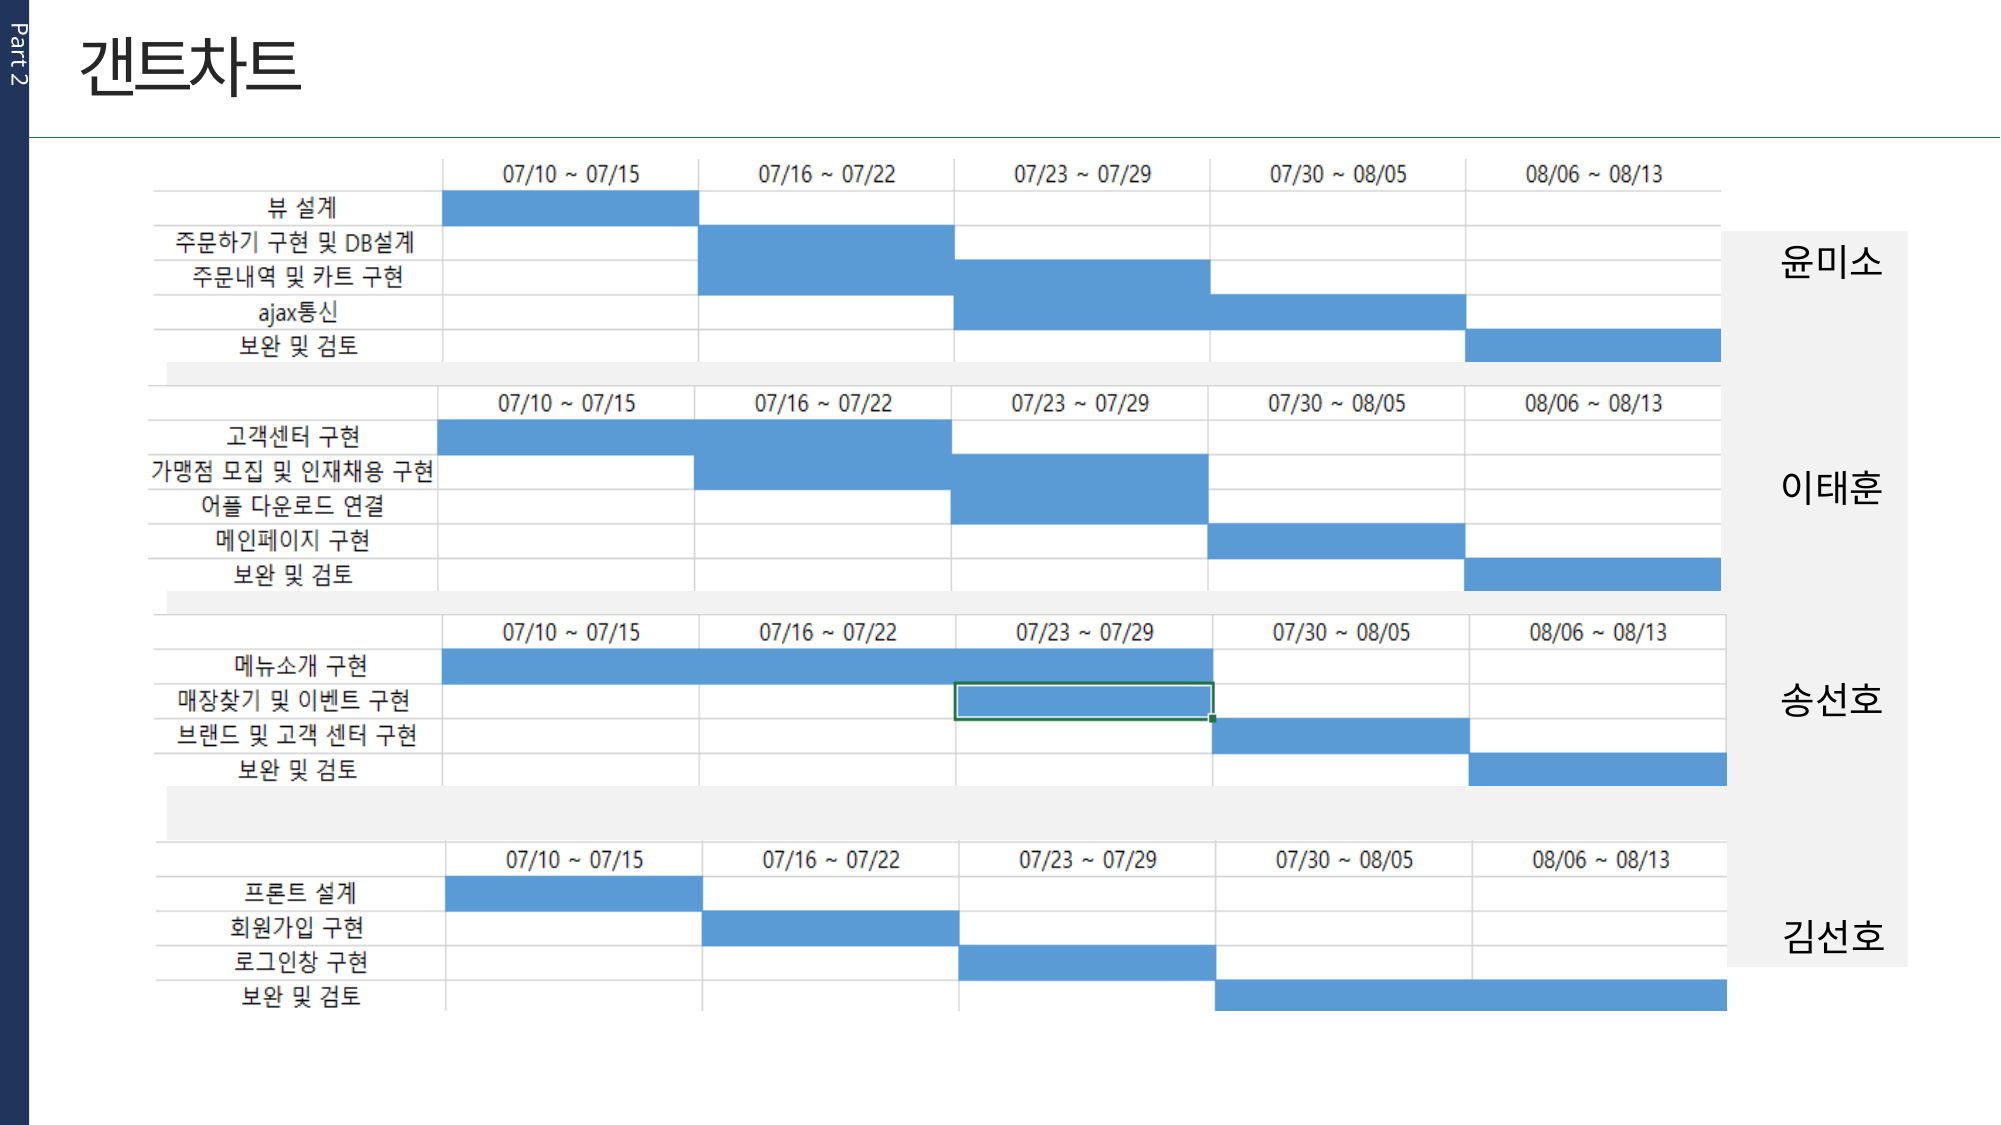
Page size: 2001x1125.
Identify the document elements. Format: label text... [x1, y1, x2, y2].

picture [155, 840, 1727, 1011]
text_box [166, 230, 1909, 968]
picture [154, 159, 1721, 362]
text_box 윤미소 [1759, 231, 1907, 291]
text_box [0, 312, 30, 1125]
picture [154, 614, 1727, 786]
text_box [0, 0, 30, 8]
text_box 김선호 [1760, 906, 1908, 967]
text_box 송선호 [1759, 669, 1907, 730]
text_box 이태훈 [1759, 457, 1907, 518]
text_box 갠트차트 [62, 18, 320, 113]
text_box Part 2 [0, 8, 42, 312]
picture [148, 385, 1721, 591]
